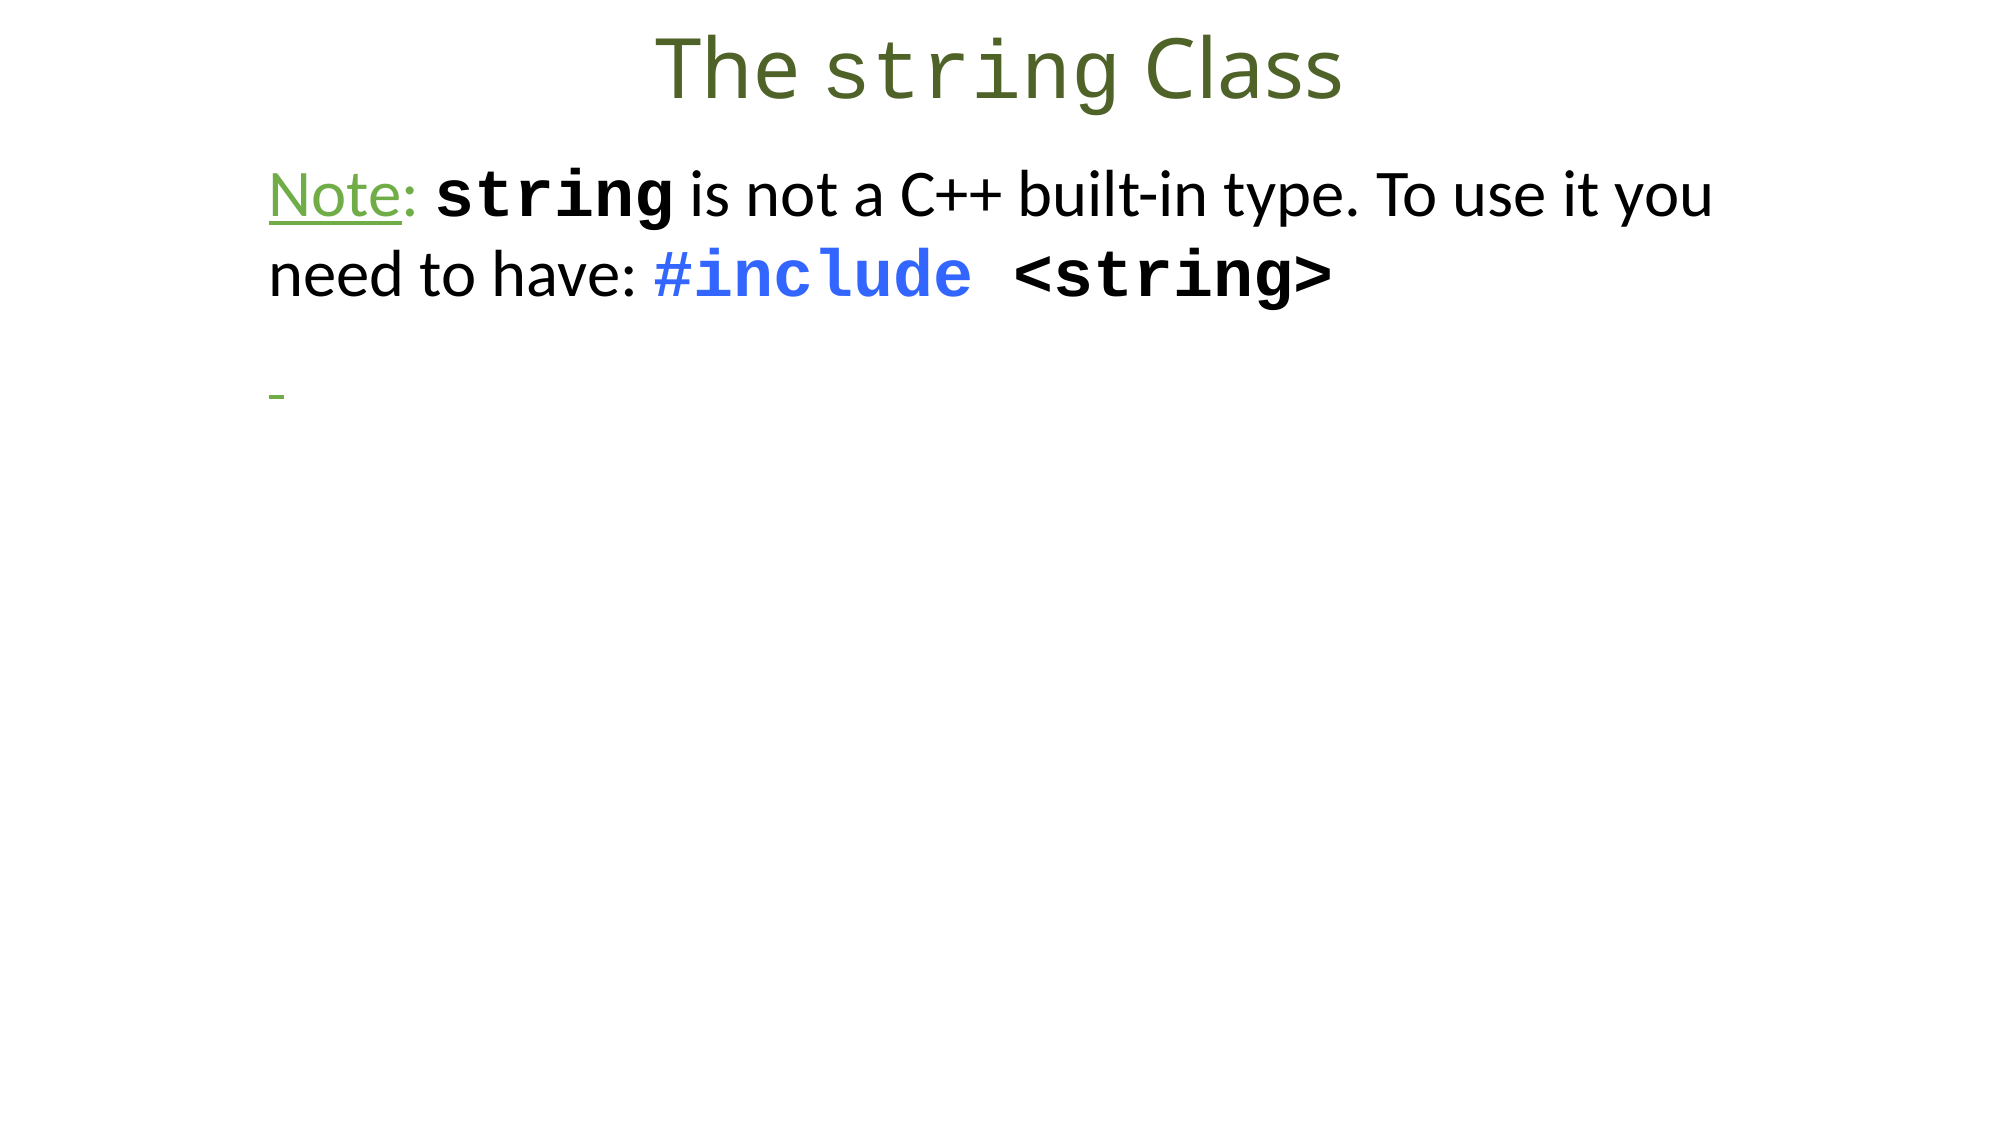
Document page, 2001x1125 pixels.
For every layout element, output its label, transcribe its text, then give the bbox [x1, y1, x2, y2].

text_box Note: string is not a C++ built-in type. To use it you need to have: #include <string> [253, 142, 1769, 1125]
text_box The string Class [324, 7, 1675, 142]
